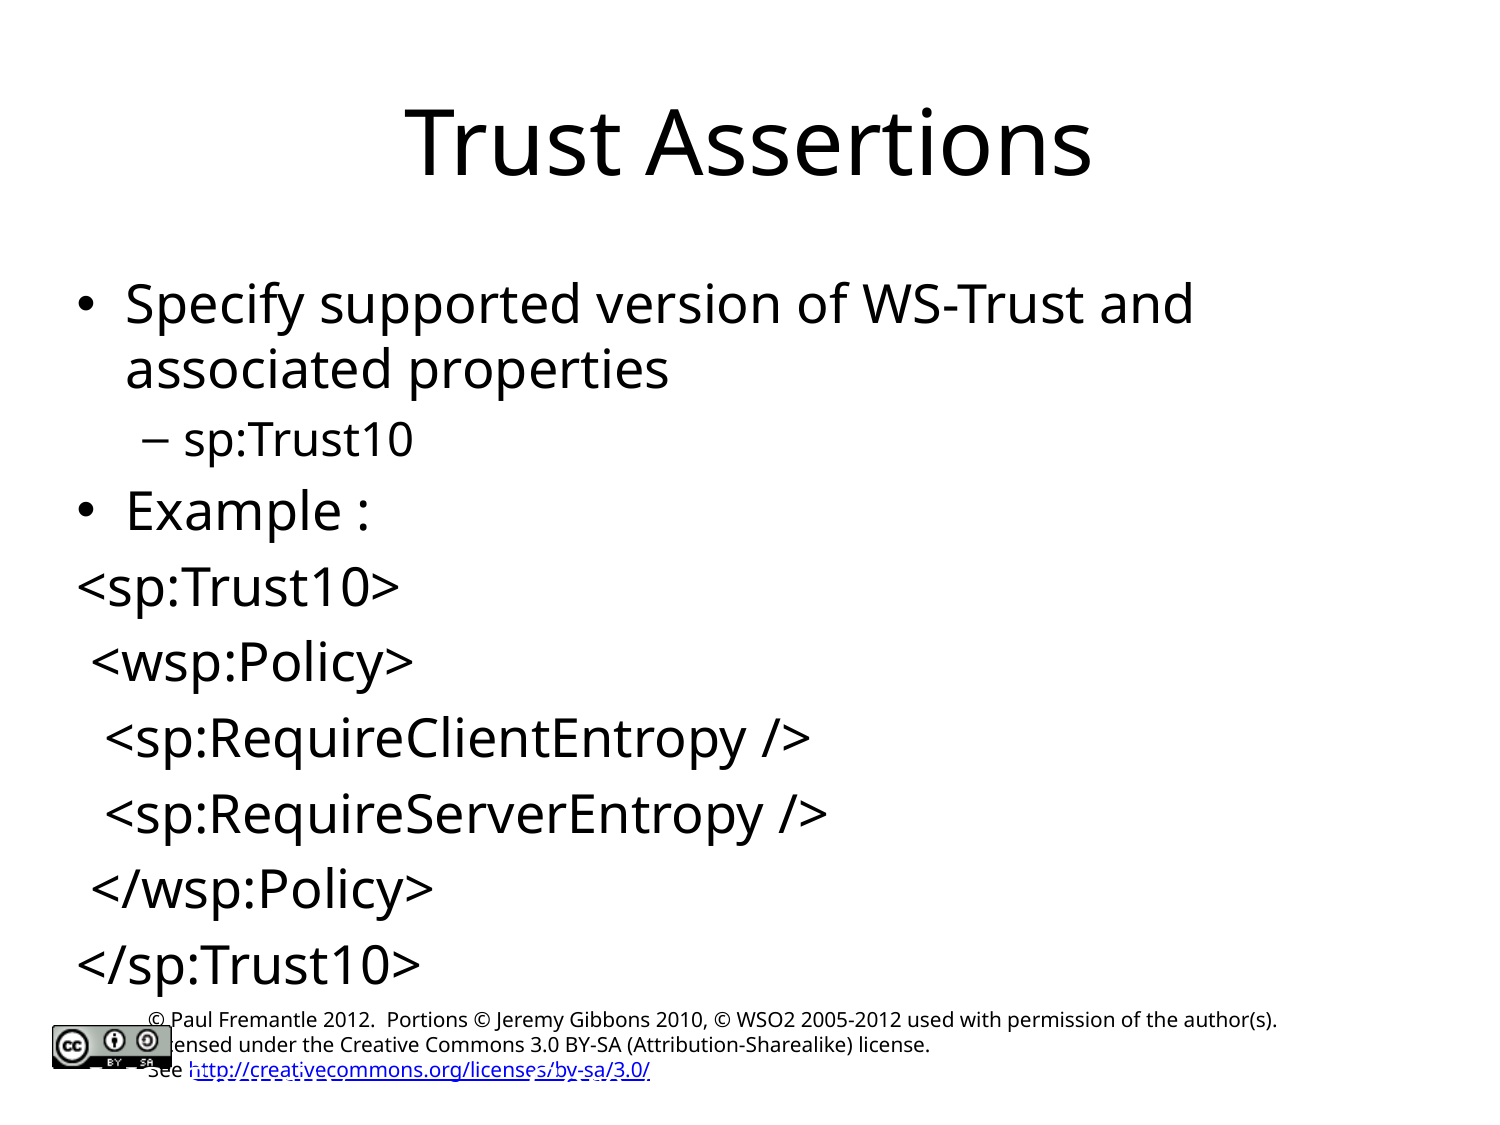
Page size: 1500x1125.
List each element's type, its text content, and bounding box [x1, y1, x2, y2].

footer Core Axis: WS with Apache Axis2 © WSO2 Inc. 2006 [512, 1042, 988, 1103]
picture [52, 1025, 172, 1069]
list Specify supported version of WS-Trust and associated properties sp:Trust10 Example : <sp:Trust10> <wsp:Policy> <sp:RequireClientEntropy /> <sp:RequireServerEntropy /> </wsp:Policy> </sp:Trust10> [61, 262, 1412, 1005]
title Trust Assertions [75, 45, 1425, 233]
slide_number WS-Security [75, 1042, 425, 1103]
